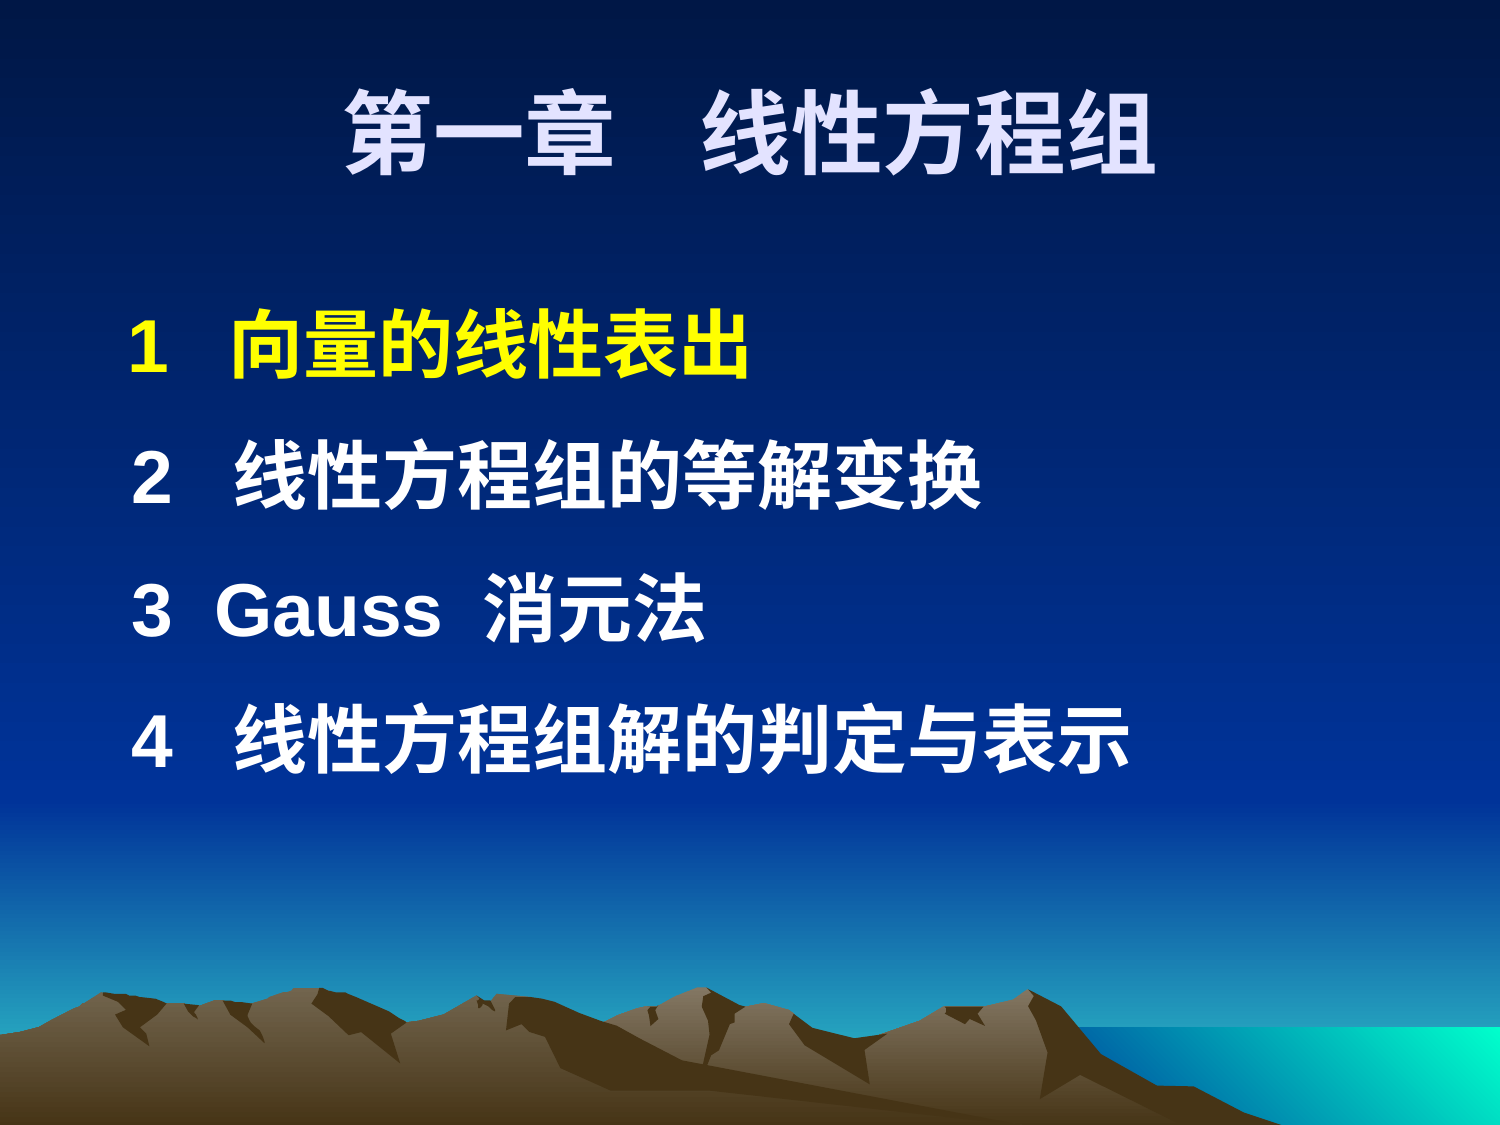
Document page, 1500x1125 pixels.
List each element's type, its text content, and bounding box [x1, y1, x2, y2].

title 第一章 线性方程组 [74, 37, 1426, 226]
list 1 向量的线性表出 2 线性方程组的等解变换 3 Gauss 消元法 4 线性方程组解的判定与表示 [75, 262, 1425, 1000]
